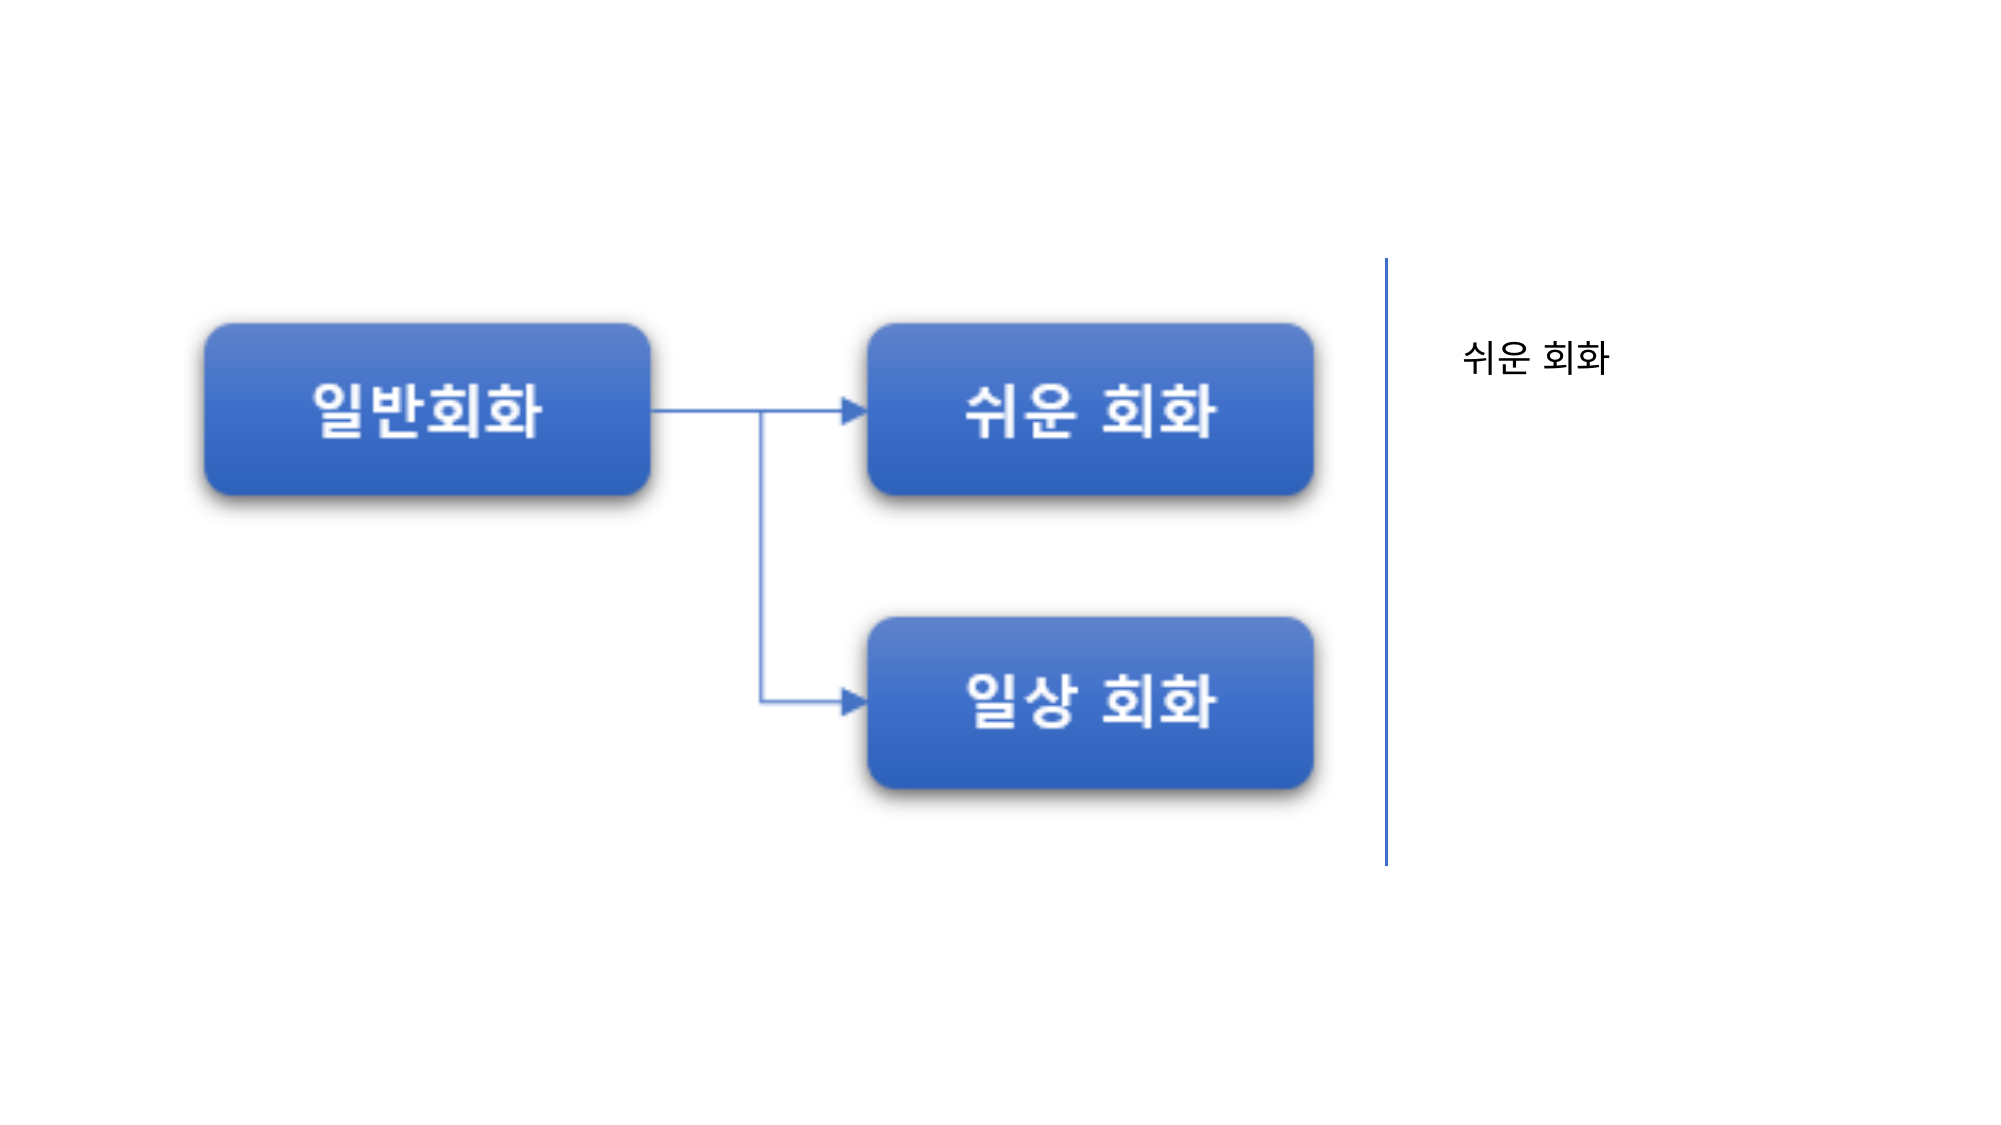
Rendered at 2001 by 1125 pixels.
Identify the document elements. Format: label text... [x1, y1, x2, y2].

text_box 쉬운 회화 [1448, 327, 1627, 433]
picture [183, 302, 1334, 822]
